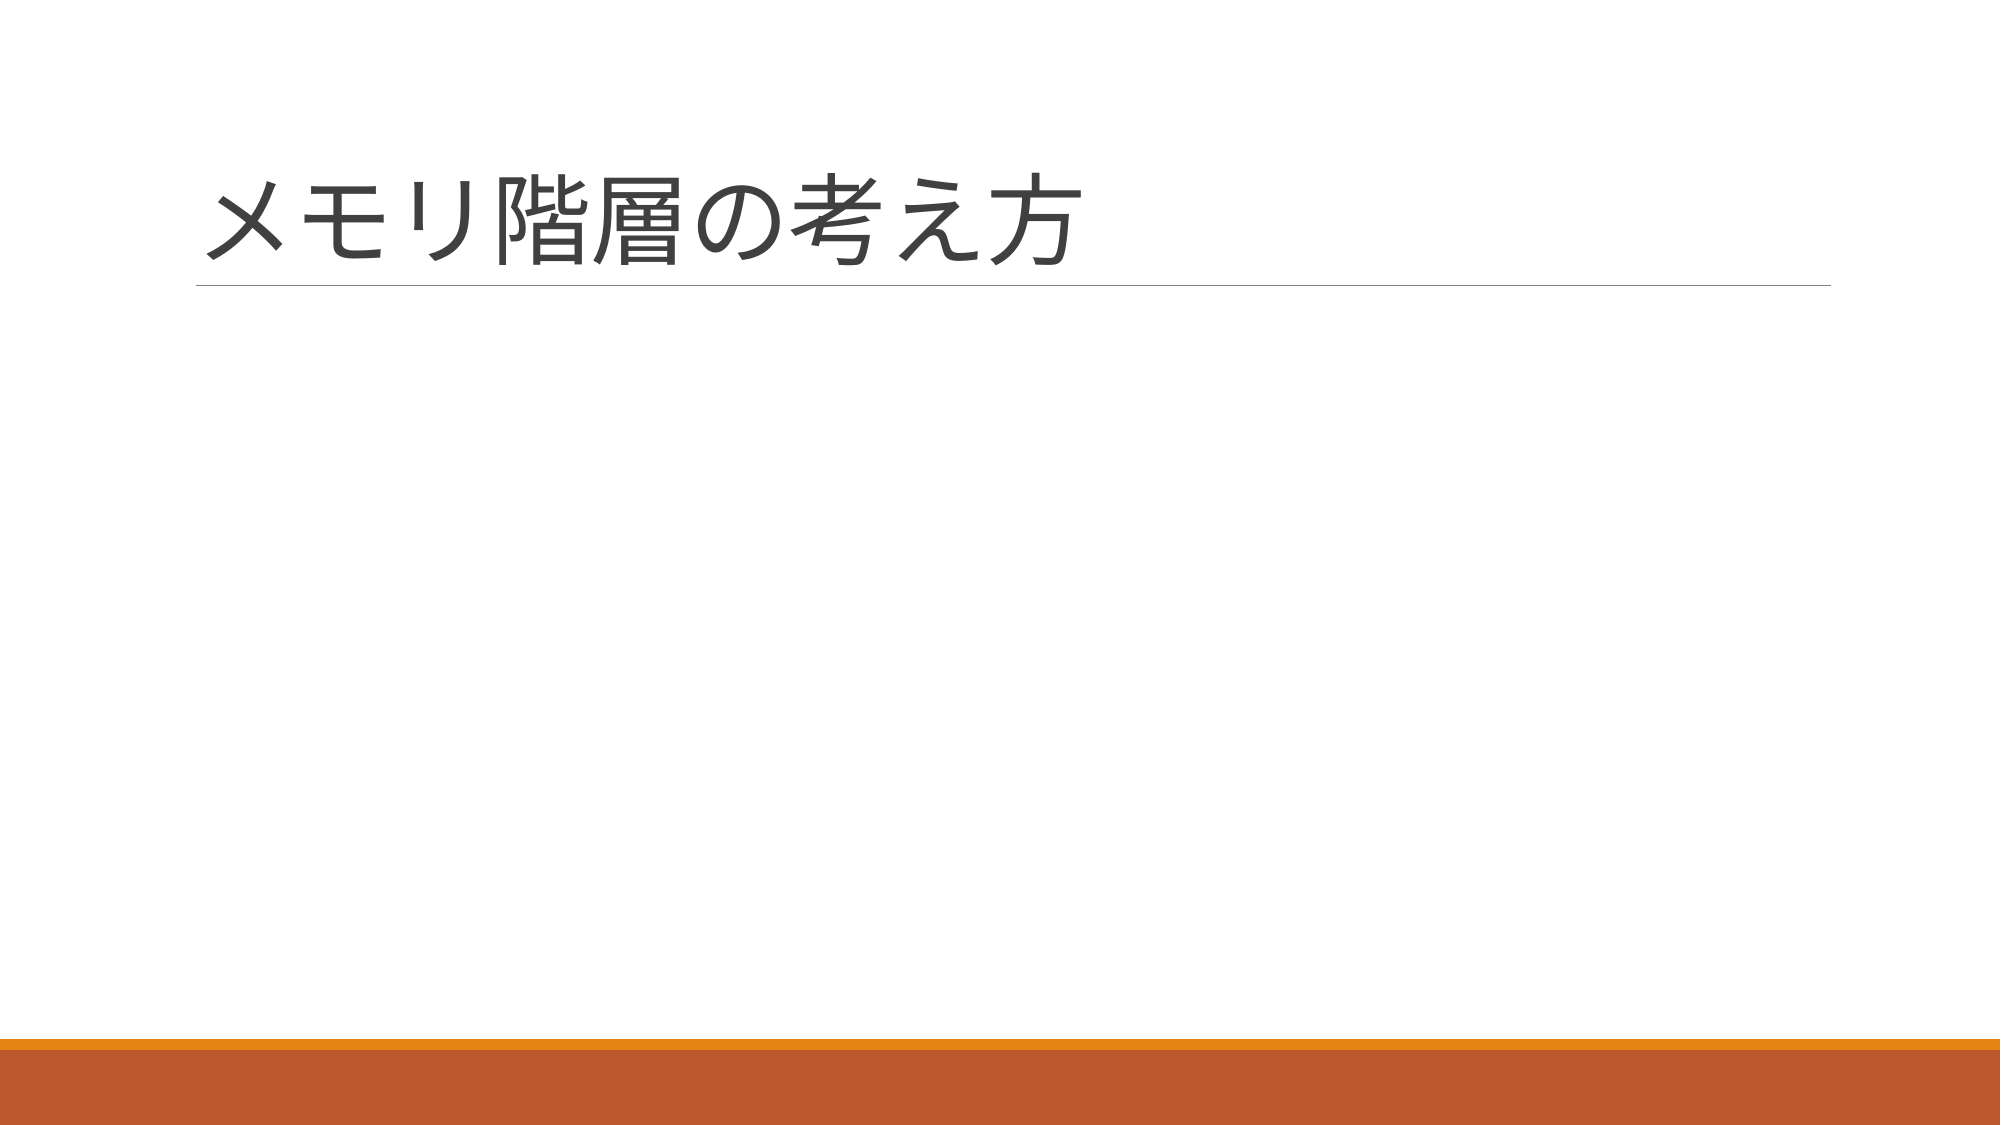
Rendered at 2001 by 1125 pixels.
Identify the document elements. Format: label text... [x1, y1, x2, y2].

title メモリ階層の考え方 [180, 47, 1830, 285]
